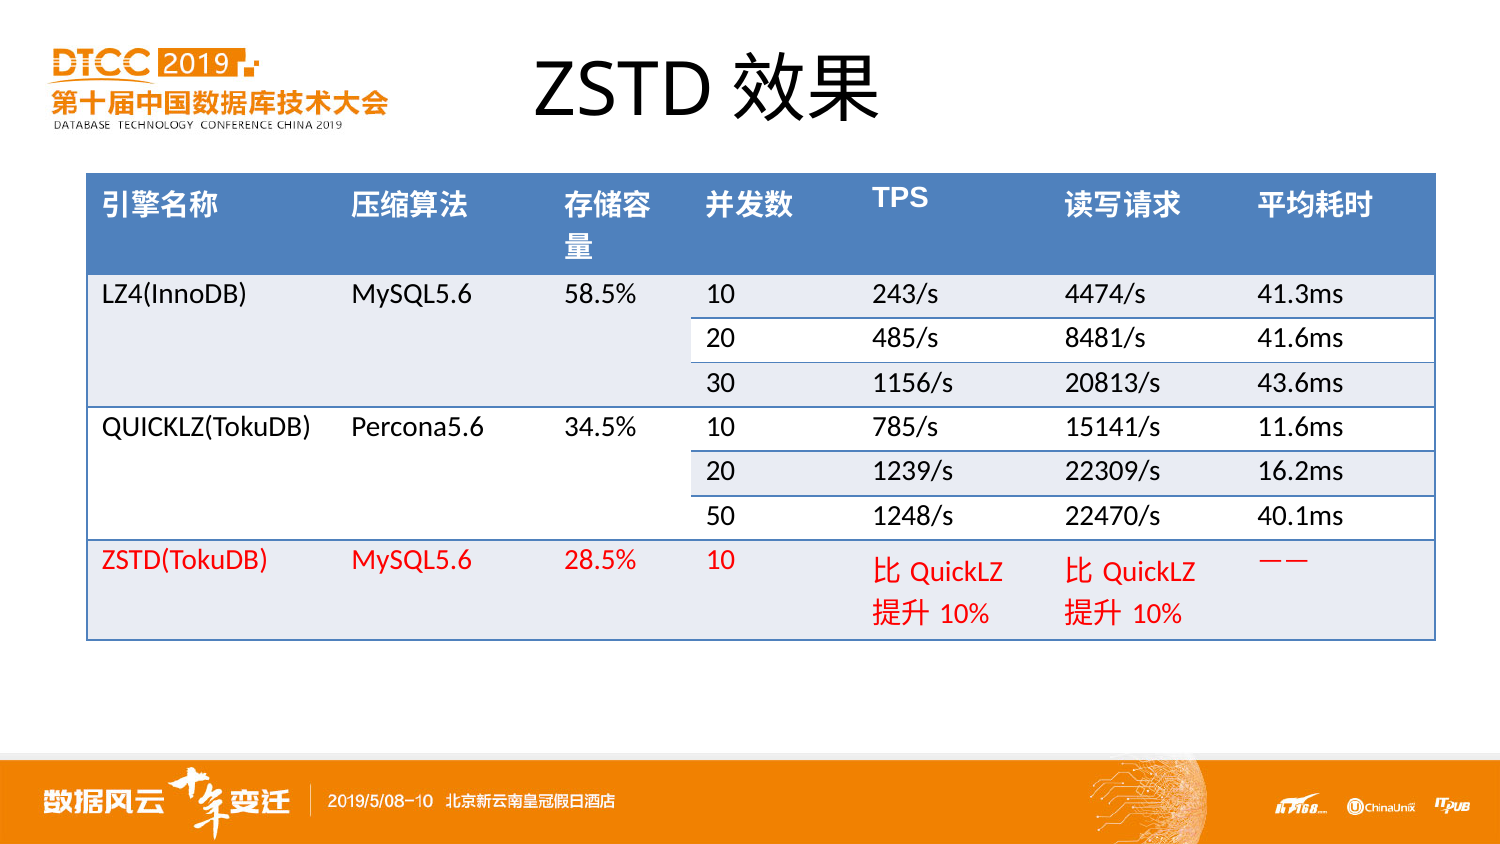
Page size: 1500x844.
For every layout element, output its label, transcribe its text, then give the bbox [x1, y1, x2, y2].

table_cell 8481/s [1050, 319, 1242, 362]
table_header 存储容量 [549, 175, 691, 273]
table_cell 1156/s [857, 363, 1050, 406]
table_cell 11.6ms [1242, 408, 1434, 450]
table_cell 1248/s [857, 497, 1050, 539]
table_cell Percona5.6 [337, 408, 549, 539]
table_cell 20 [691, 319, 857, 362]
table_header 平均耗时 [1242, 175, 1434, 273]
title ZSTD效果 [171, 8, 1177, 149]
table_cell 4474/s [1050, 275, 1242, 317]
table_cell 785/s [857, 408, 1050, 450]
table_cell 22309/s [1050, 452, 1242, 495]
table_header 压缩算法 [337, 175, 549, 273]
table_cell 50 [691, 497, 857, 539]
table_cell LZ4(InnoDB) [88, 275, 337, 406]
table_cell 58.5% [549, 275, 691, 406]
table_cell QUICKLZ(TokuDB) [88, 408, 337, 539]
table_cell 20813/s [1050, 363, 1242, 406]
table_cell 40.1ms [1242, 497, 1434, 539]
table_header 引擎名称 [88, 175, 337, 273]
table_header TPS [857, 175, 1050, 273]
table_cell 16.2ms [1242, 452, 1434, 495]
table_cell 43.6ms [1242, 363, 1434, 406]
table_cell 28.5% [549, 541, 691, 639]
table_cell 20 [691, 452, 857, 495]
table_header 并发数 [691, 175, 857, 273]
table_cell 10 [691, 541, 857, 639]
table_cell 34.5% [549, 408, 691, 539]
table_cell 30 [691, 363, 857, 406]
table_cell MySQL5.6 [337, 541, 549, 639]
table_header 读写请求 [1050, 175, 1242, 273]
table_cell 22470/s [1050, 497, 1242, 539]
table_cell 41.3ms [1242, 275, 1434, 317]
table_cell 10 [691, 408, 857, 450]
table_cell 比QuickLZ提升10% [857, 541, 1050, 639]
picture [0, 0, 1500, 844]
table_cell 15141/s [1050, 408, 1242, 450]
table_cell 243/s [857, 275, 1050, 317]
table_cell —— [1242, 541, 1434, 639]
table_cell 1239/s [857, 452, 1050, 495]
table_cell 10 [691, 275, 857, 317]
table_cell 41.6ms [1242, 319, 1434, 362]
table_cell ZSTD(TokuDB) [88, 541, 337, 639]
table_cell 比QuickLZ提升10% [1050, 541, 1242, 639]
table_cell MySQL5.6 [337, 275, 549, 406]
table_cell 485/s [857, 319, 1050, 362]
